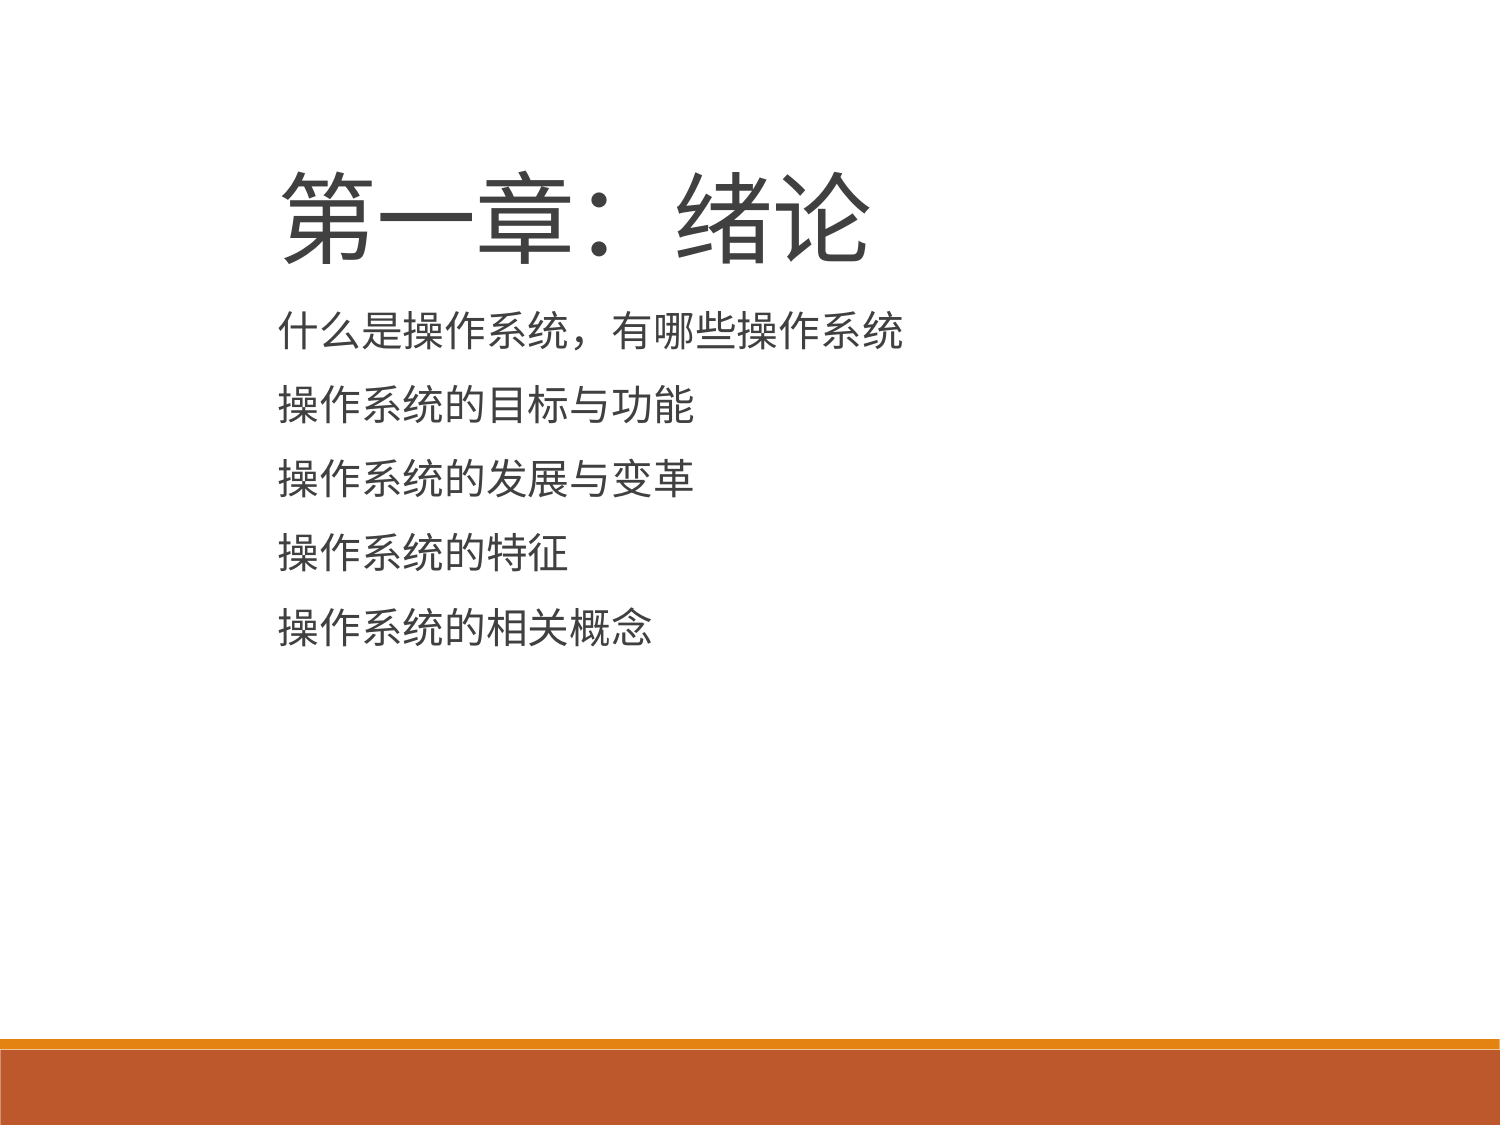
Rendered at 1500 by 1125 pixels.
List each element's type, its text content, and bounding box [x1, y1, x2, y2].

title 第一章：绪论 [262, 47, 1500, 285]
list 什么是操作系统，有哪些操作系统 操作系统的目标与功能 操作系统的发展与变革 操作系统的特征 操作系统的相关概念 [262, 302, 1500, 963]
